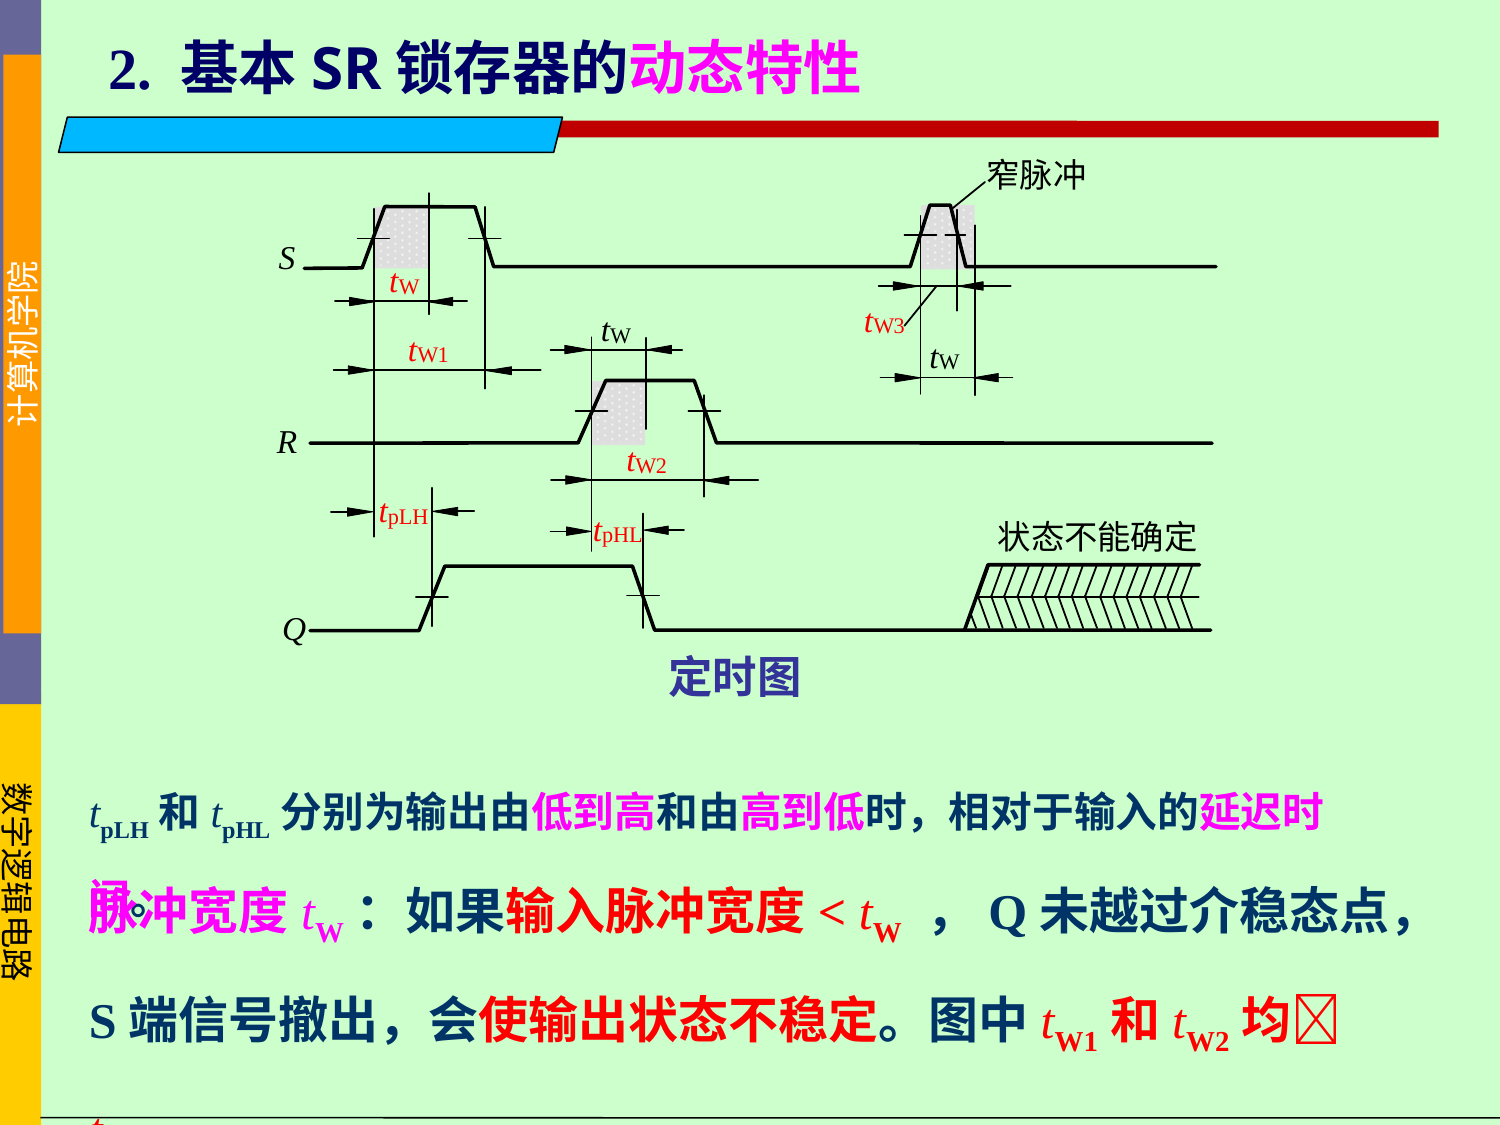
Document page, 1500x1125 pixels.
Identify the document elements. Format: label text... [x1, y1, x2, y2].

text_box tpLH和tpHL分别为输出由低到高和由高到低时，相对于输入的延迟时间。 [74, 744, 1409, 831]
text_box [263, 152, 1220, 708]
text_box 2. 基本SR锁存器的动态特性 [93, 23, 1087, 109]
text_box 脉冲宽度tW：如果输入脉冲宽度< tW ，Q未越过介稳态点，S端信号撤出，会使输出状态不稳定。图中tW1和tW2均 tW 。 [74, 831, 1445, 1125]
